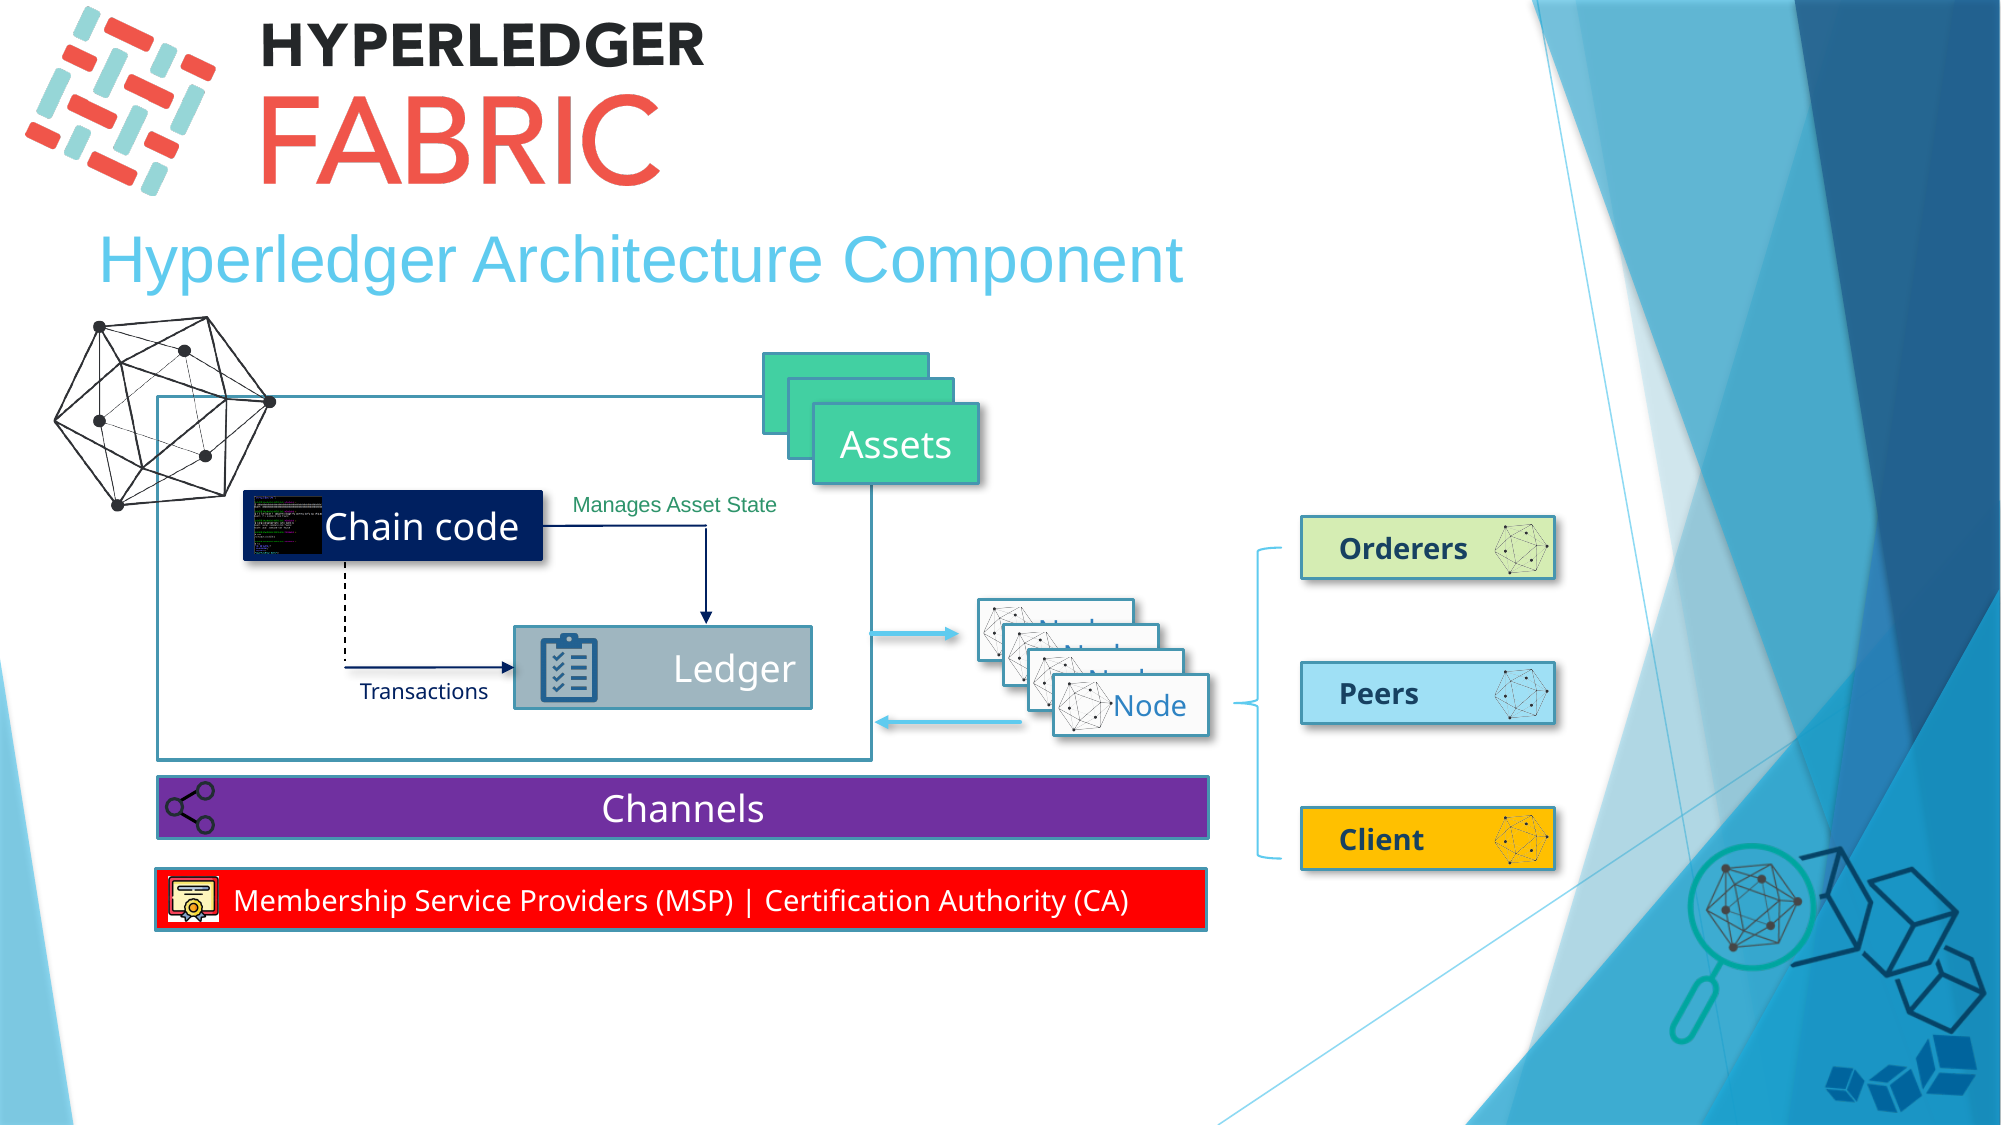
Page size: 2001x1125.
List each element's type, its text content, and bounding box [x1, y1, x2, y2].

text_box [156, 776, 1210, 840]
picture [53, 315, 282, 518]
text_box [243, 491, 542, 713]
picture [25, 5, 707, 197]
picture [1669, 842, 1987, 1114]
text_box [1233, 516, 1556, 870]
text_box [287, 395, 758, 488]
title Hyperledger Architecture Component [83, 208, 1494, 304]
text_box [540, 482, 805, 625]
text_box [547, 625, 812, 710]
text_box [978, 598, 1210, 737]
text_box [763, 352, 980, 485]
text_box [156, 493, 873, 762]
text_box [154, 867, 1208, 931]
